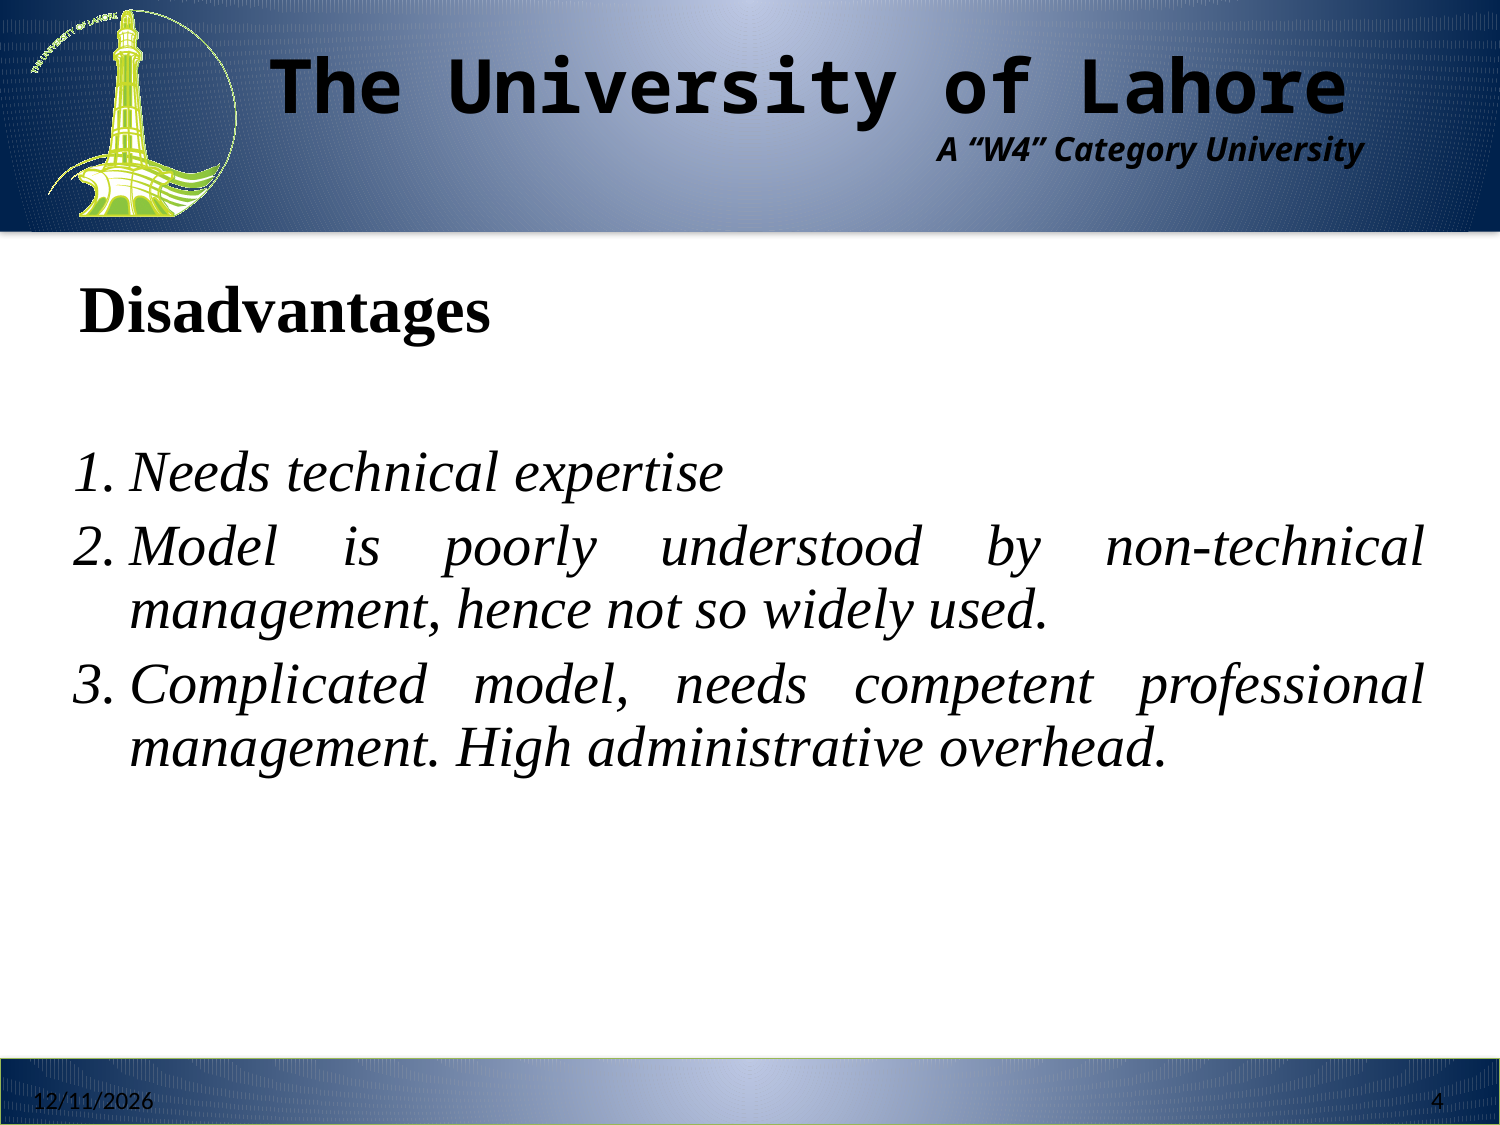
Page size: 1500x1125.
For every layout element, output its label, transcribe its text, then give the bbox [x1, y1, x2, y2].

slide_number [17, 1069, 368, 1125]
picture [29, 6, 238, 221]
text_box Disadvantages [64, 258, 1366, 413]
slide_number 4 [1108, 1069, 1459, 1125]
text_box The University of Lahore A “W4” Category University [253, 30, 1388, 216]
text_box Needs technical expertise Model is poorly understood by non-technical management, hence not so widely used. Complicated model, needs competent professional management. High administrative overhead. [58, 433, 1442, 929]
text_box [0, 1058, 1500, 1125]
text_box [0, 0, 1500, 232]
